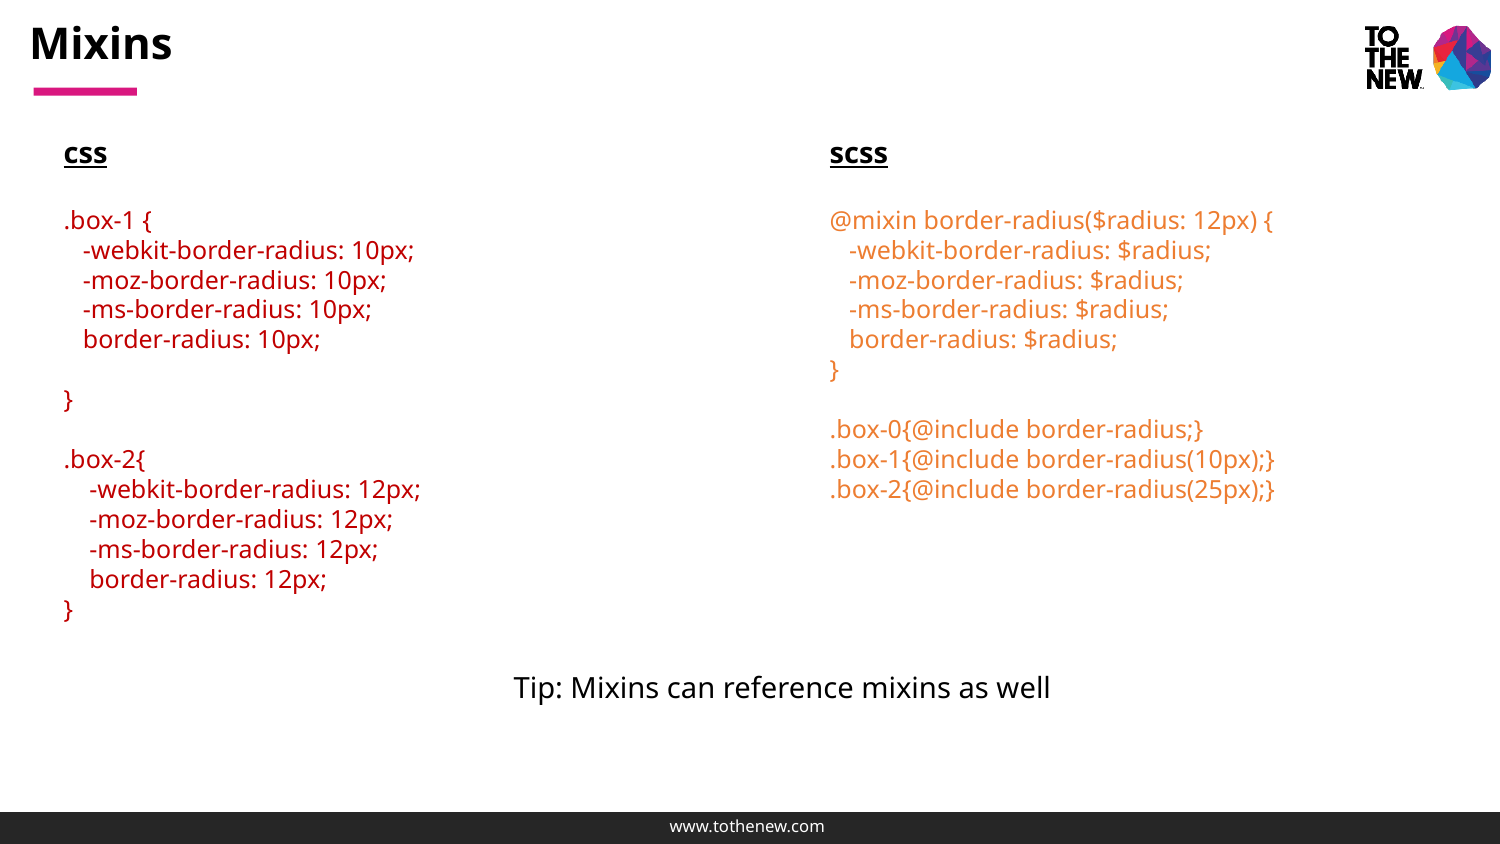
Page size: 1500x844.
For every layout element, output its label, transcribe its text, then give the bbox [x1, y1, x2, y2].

text_box scss @mixin border-radius($radius: 12px) { -webkit-border-radius: $radius; -moz-border-radius: $radius; -ms-border-radius: $radius; border-radius: $radius; } .box-0{@include border-radius;} .box-1{@include border-radius(10px);} .box-2{@include border-radius(25px);} [814, 126, 1465, 589]
text_box css .box-1 { -webkit-border-radius: 10px; -moz-border-radius: 10px; -ms-border-radius: 10px; border-radius: 10px; } .box-2{ -webkit-border-radius: 12px; -moz-border-radius: 12px; -ms-border-radius: 12px; border-radius: 12px; } [48, 126, 682, 693]
list Tip: Mixins can reference mixins as well [62, 665, 1478, 746]
title Mixins [14, 14, 1350, 85]
picture [1350, 0, 1500, 116]
